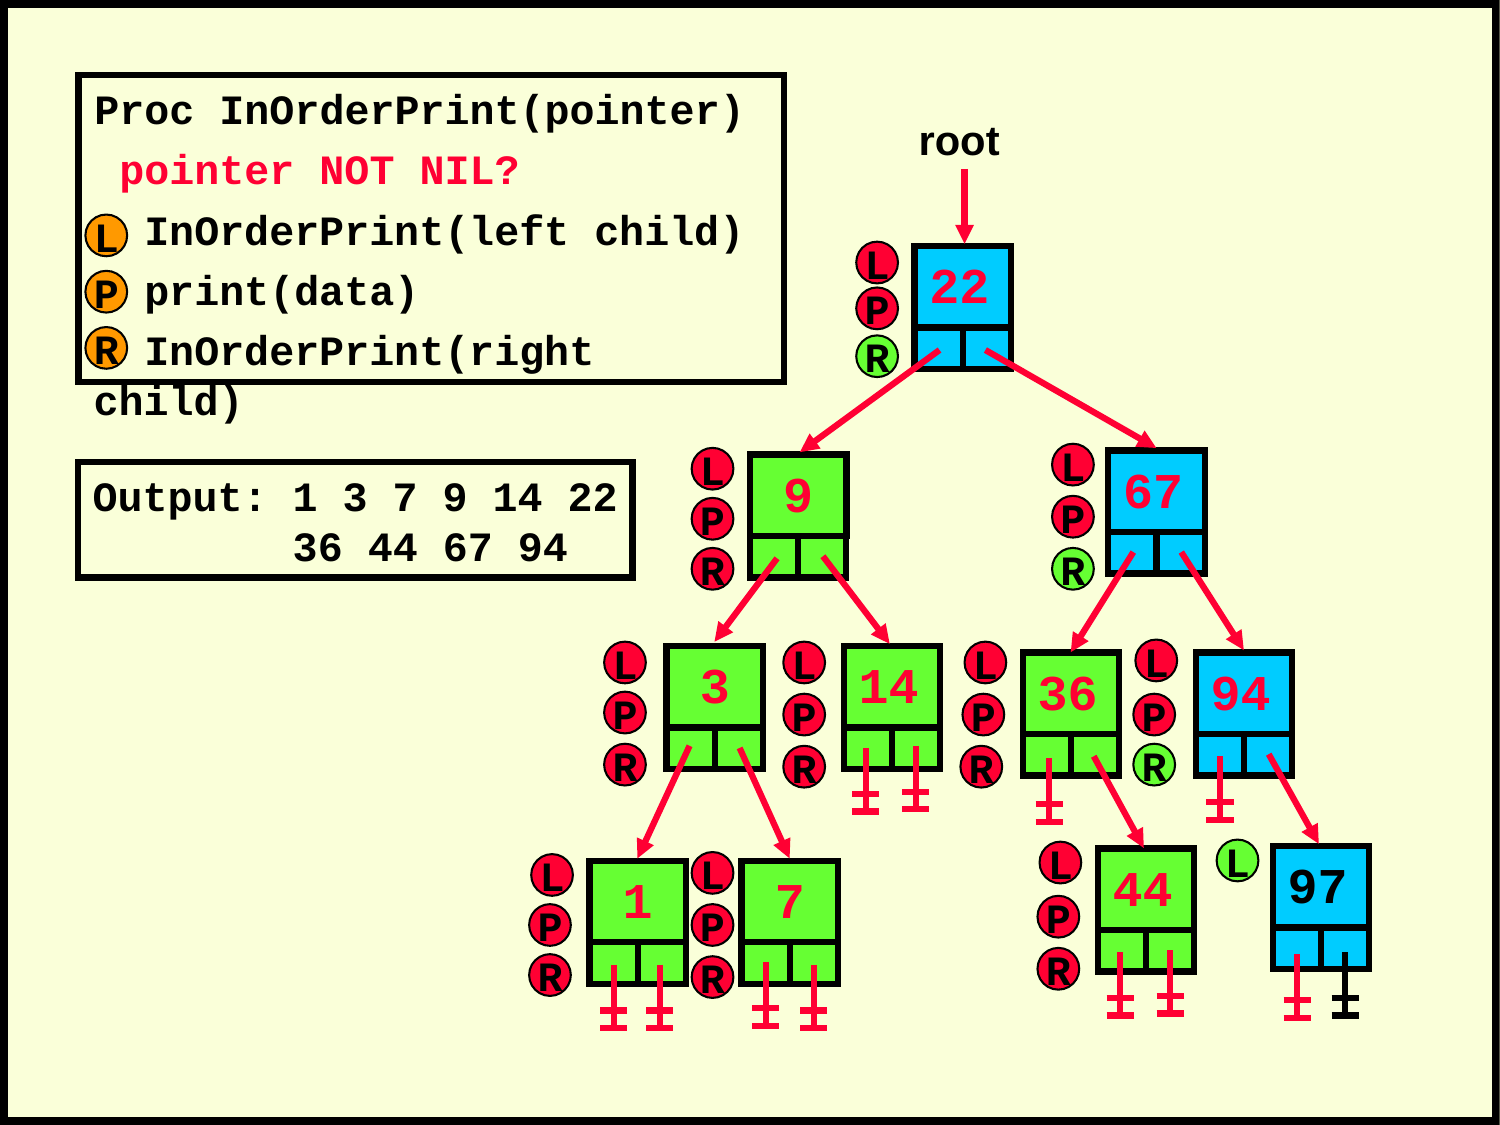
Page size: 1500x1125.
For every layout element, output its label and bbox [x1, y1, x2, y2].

text_box [78, 75, 784, 382]
text_box [604, 743, 646, 786]
text_box [77, 461, 633, 578]
text_box [856, 287, 898, 330]
text_box [691, 956, 734, 998]
text_box [799, 246, 1157, 453]
text_box [691, 852, 734, 894]
text_box [1037, 895, 1080, 938]
text_box [1022, 450, 1244, 1019]
text_box [856, 241, 898, 284]
text_box [962, 693, 1005, 736]
text_box [691, 547, 734, 590]
text_box [741, 860, 838, 1032]
text_box [691, 904, 734, 946]
text_box [783, 745, 825, 788]
text_box [783, 693, 825, 736]
text_box [856, 335, 898, 378]
text_box [1039, 841, 1082, 884]
text_box [604, 641, 646, 684]
text_box [529, 904, 571, 946]
text_box [691, 497, 734, 540]
text_box [1037, 947, 1080, 990]
text_box [604, 691, 646, 734]
text_box [1052, 547, 1094, 590]
text_box [1216, 839, 1259, 882]
text_box [1272, 846, 1370, 1021]
text_box [964, 641, 1007, 684]
text_box [691, 447, 734, 490]
text_box [1135, 639, 1178, 682]
text_box [783, 641, 825, 684]
text_box [1133, 693, 1175, 736]
text_box [960, 745, 1003, 788]
text_box [714, 454, 890, 644]
text_box [637, 646, 791, 859]
text_box [903, 106, 1015, 244]
text_box [1052, 495, 1094, 538]
text_box [1195, 652, 1319, 844]
text_box [843, 646, 941, 815]
text_box [531, 854, 573, 896]
text_box [529, 954, 571, 996]
text_box [589, 860, 686, 1032]
text_box [1133, 743, 1175, 786]
text_box [1052, 443, 1094, 486]
